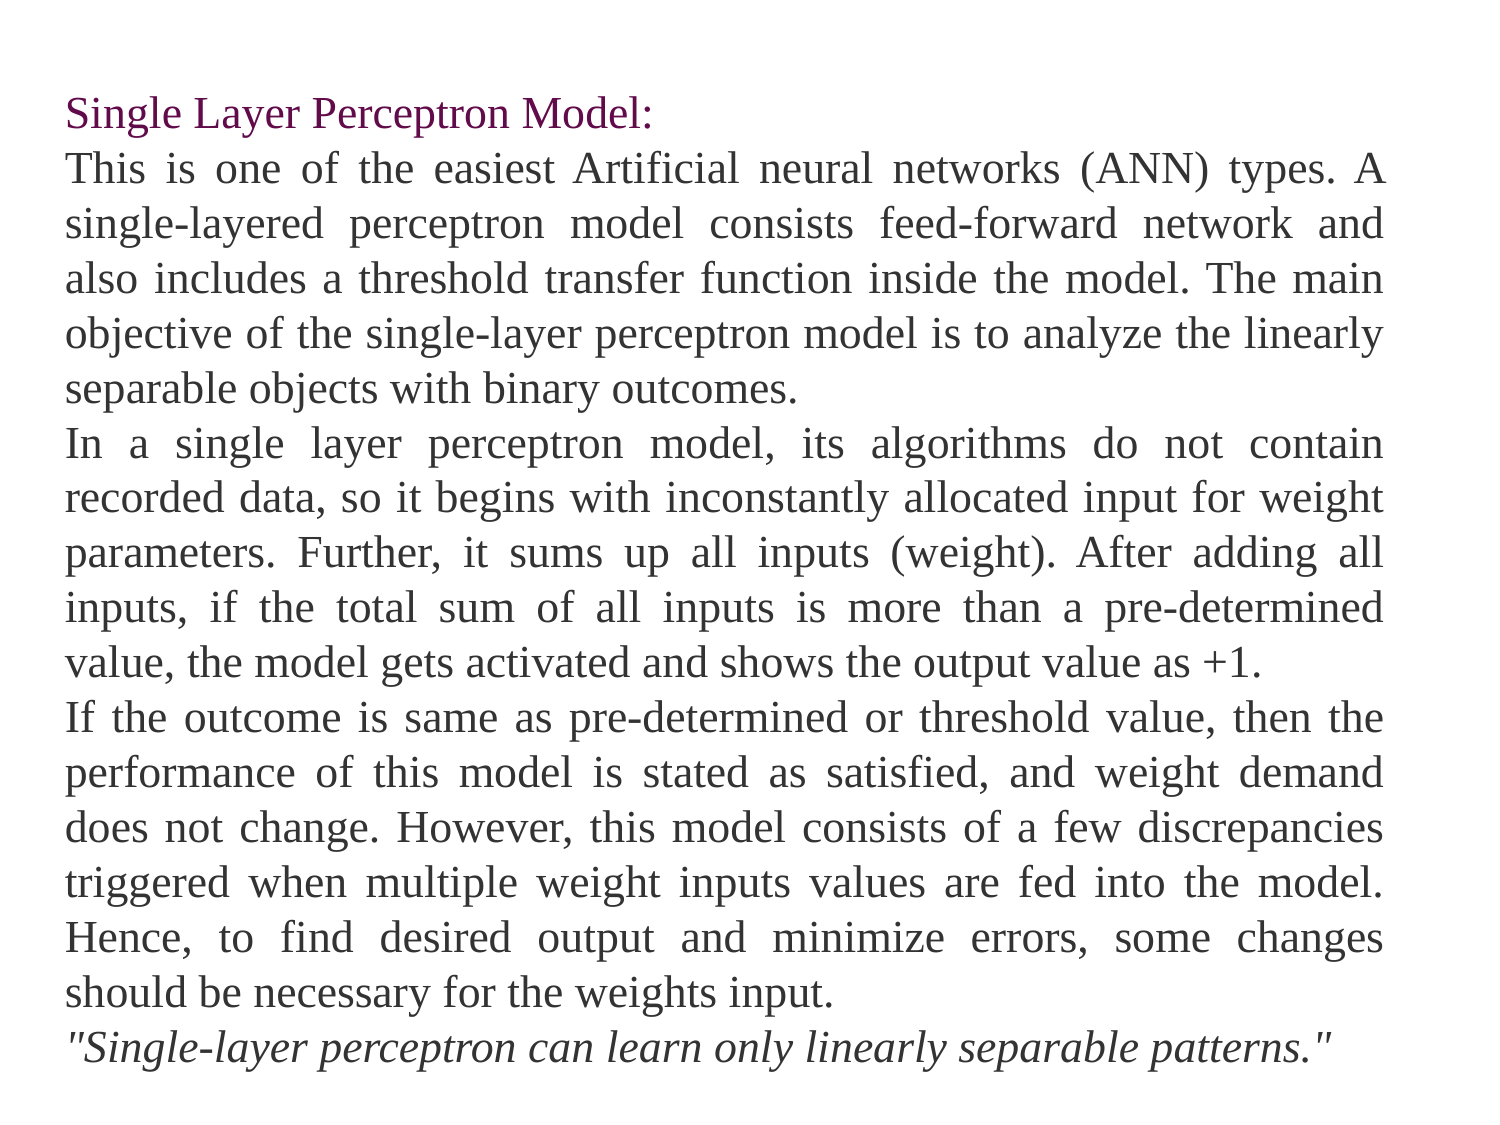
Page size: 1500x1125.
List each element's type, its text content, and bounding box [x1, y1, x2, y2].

text_box Single Layer Perceptron Model: This is one of the easiest Artificial neural networks (ANN) types. A single-layered perceptron model consists feed-forward network and also includes a threshold transfer function inside the model. The main objective of the single-layer perceptron model is to analyze the linearly separable objects with binary outcomes. In a single layer perceptron model, its algorithms do not contain recorded data, so it begins with inconstantly allocated input for weight parameters. Further, it sums up all inputs (weight). After adding all inputs, if the total sum of all inputs is more than a pre-determined value, the model gets activated and shows the output value as +1. If the outcome is same as pre-determined or threshold value, then the performance of this model is stated as satisfied, and weight demand does not change. However, this model consists of a few discrepancies triggered when multiple weight inputs values are fed into the model. Hence, to find desired output and minimize errors, some changes should be necessary for the weights input. "Single-layer perceptron can learn only linearly separable patterns." [49, 74, 1400, 1080]
